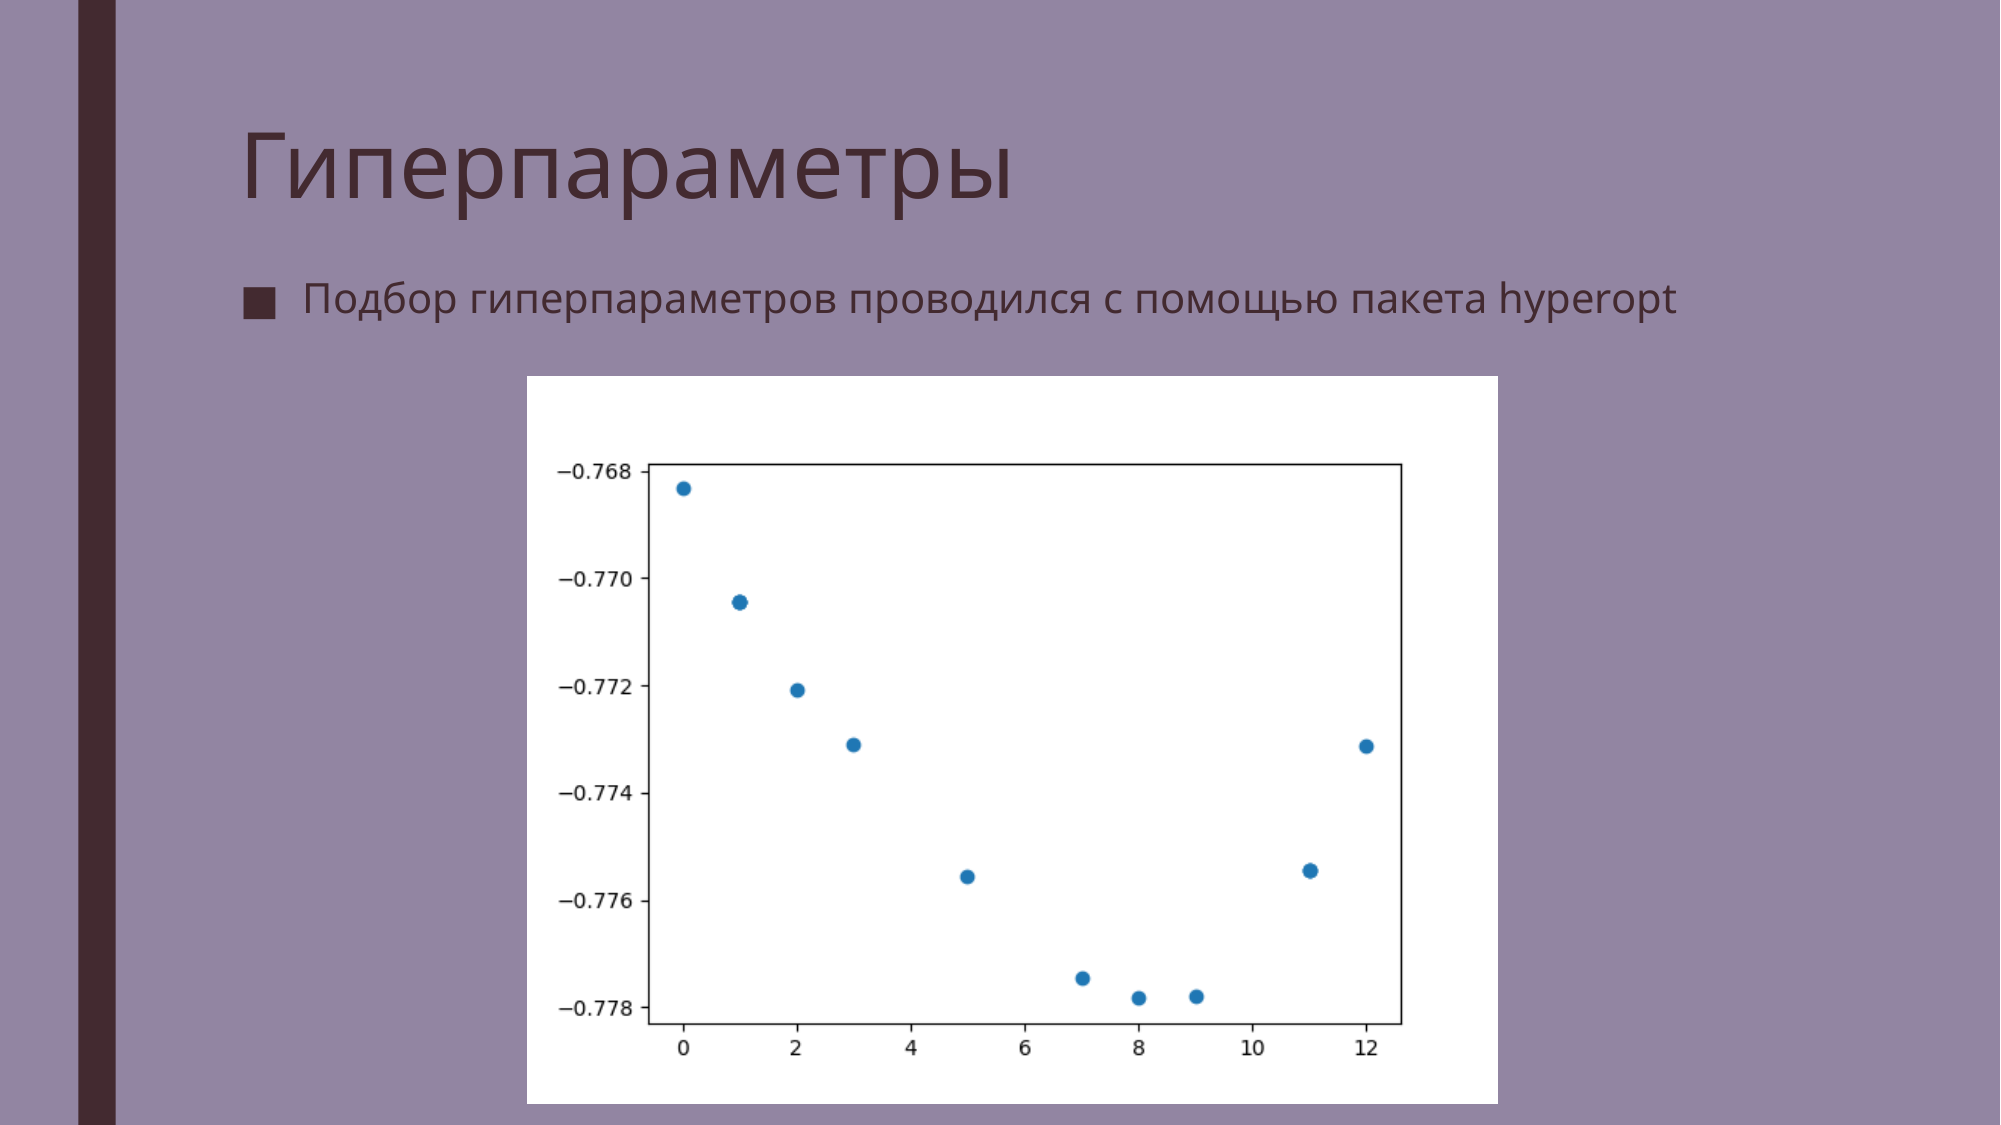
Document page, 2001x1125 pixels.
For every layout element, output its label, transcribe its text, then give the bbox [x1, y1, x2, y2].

text_box Подбор гиперпараметров проводился с помощью пакета hyperopt [225, 268, 1800, 385]
picture [527, 375, 1498, 1105]
text_box Гиперпараметры [225, 112, 1800, 268]
